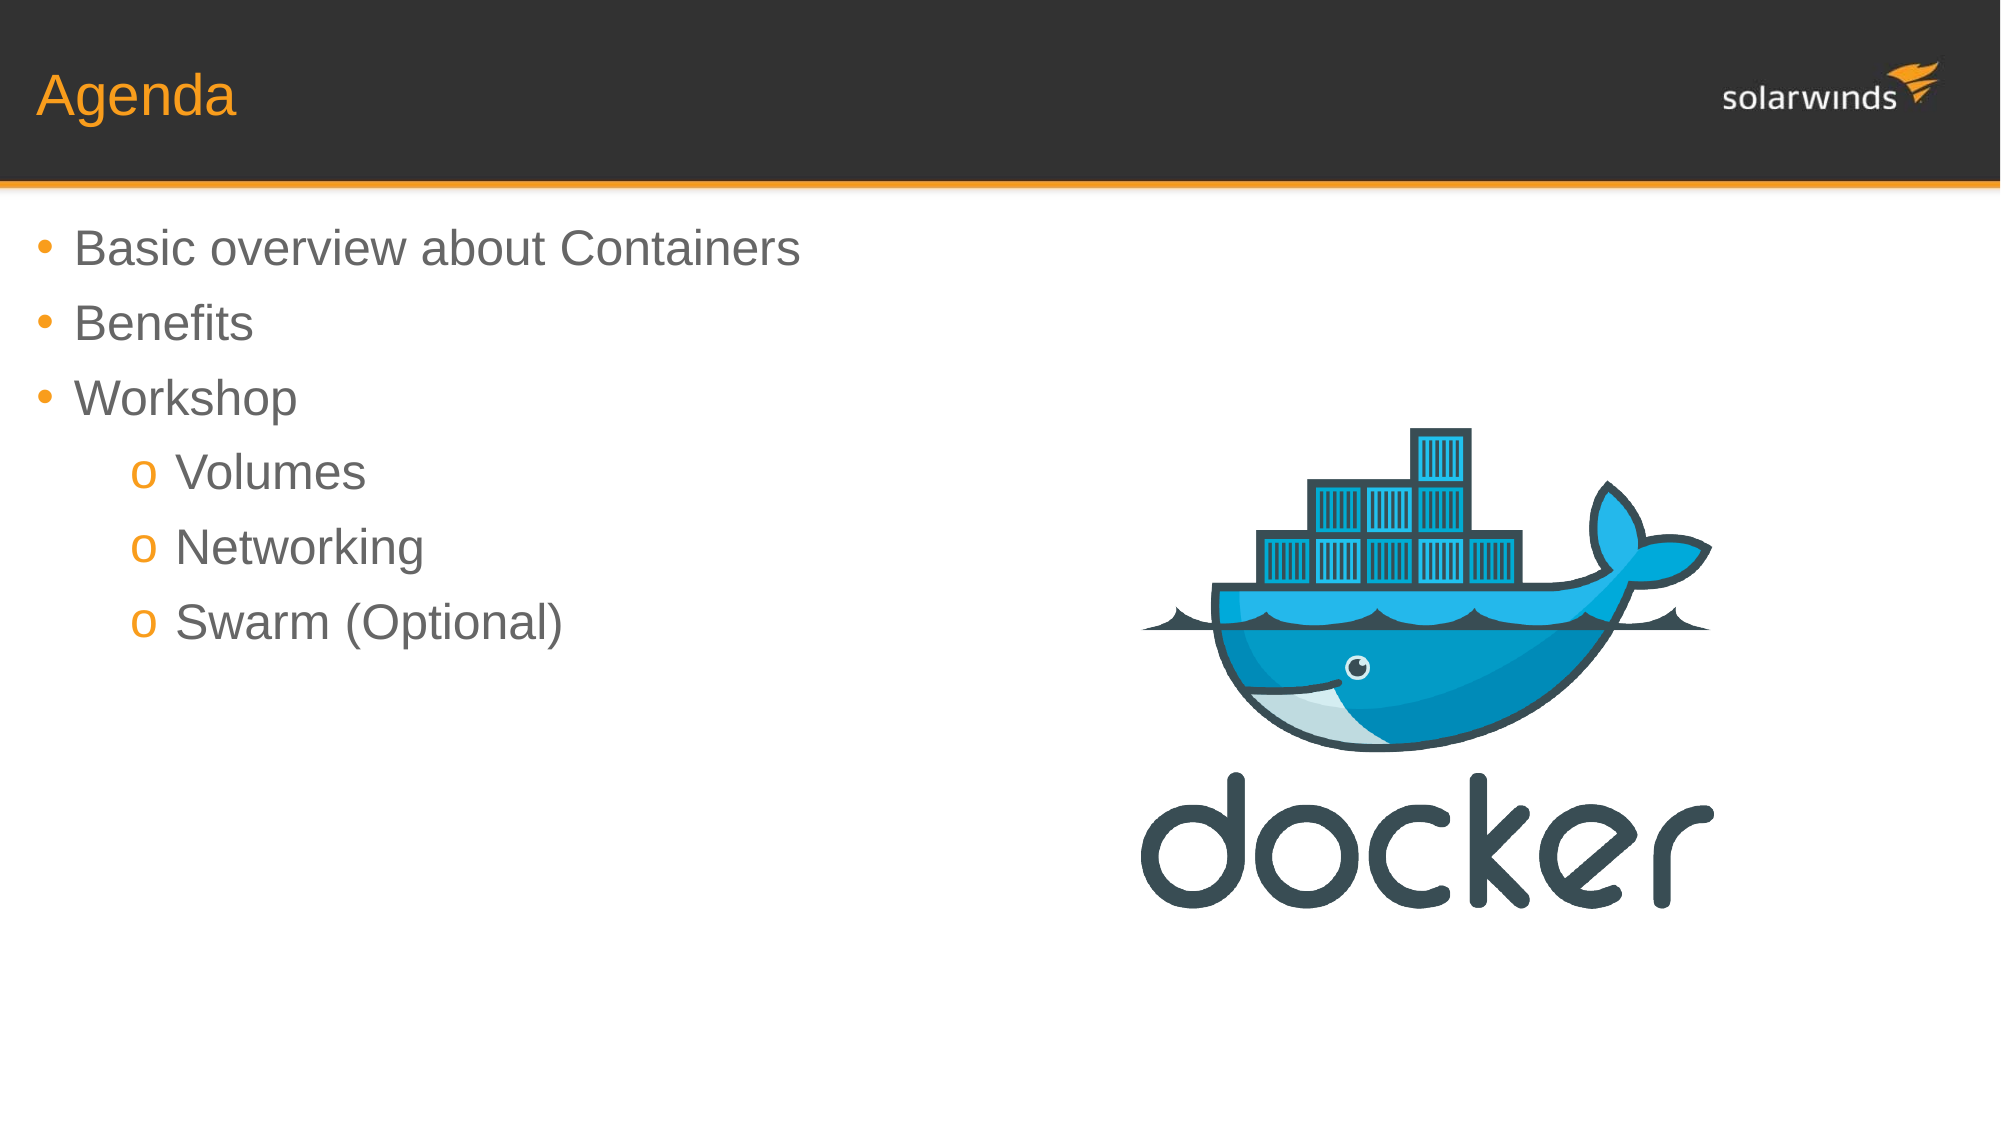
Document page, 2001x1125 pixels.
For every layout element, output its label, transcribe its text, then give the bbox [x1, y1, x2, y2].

picture [0, 0, 2001, 1125]
title Agenda [28, 54, 1648, 140]
list Basic overview about Containers Benefits Workshop Volumes Networking Swarm (Optional) [28, 214, 1972, 1019]
